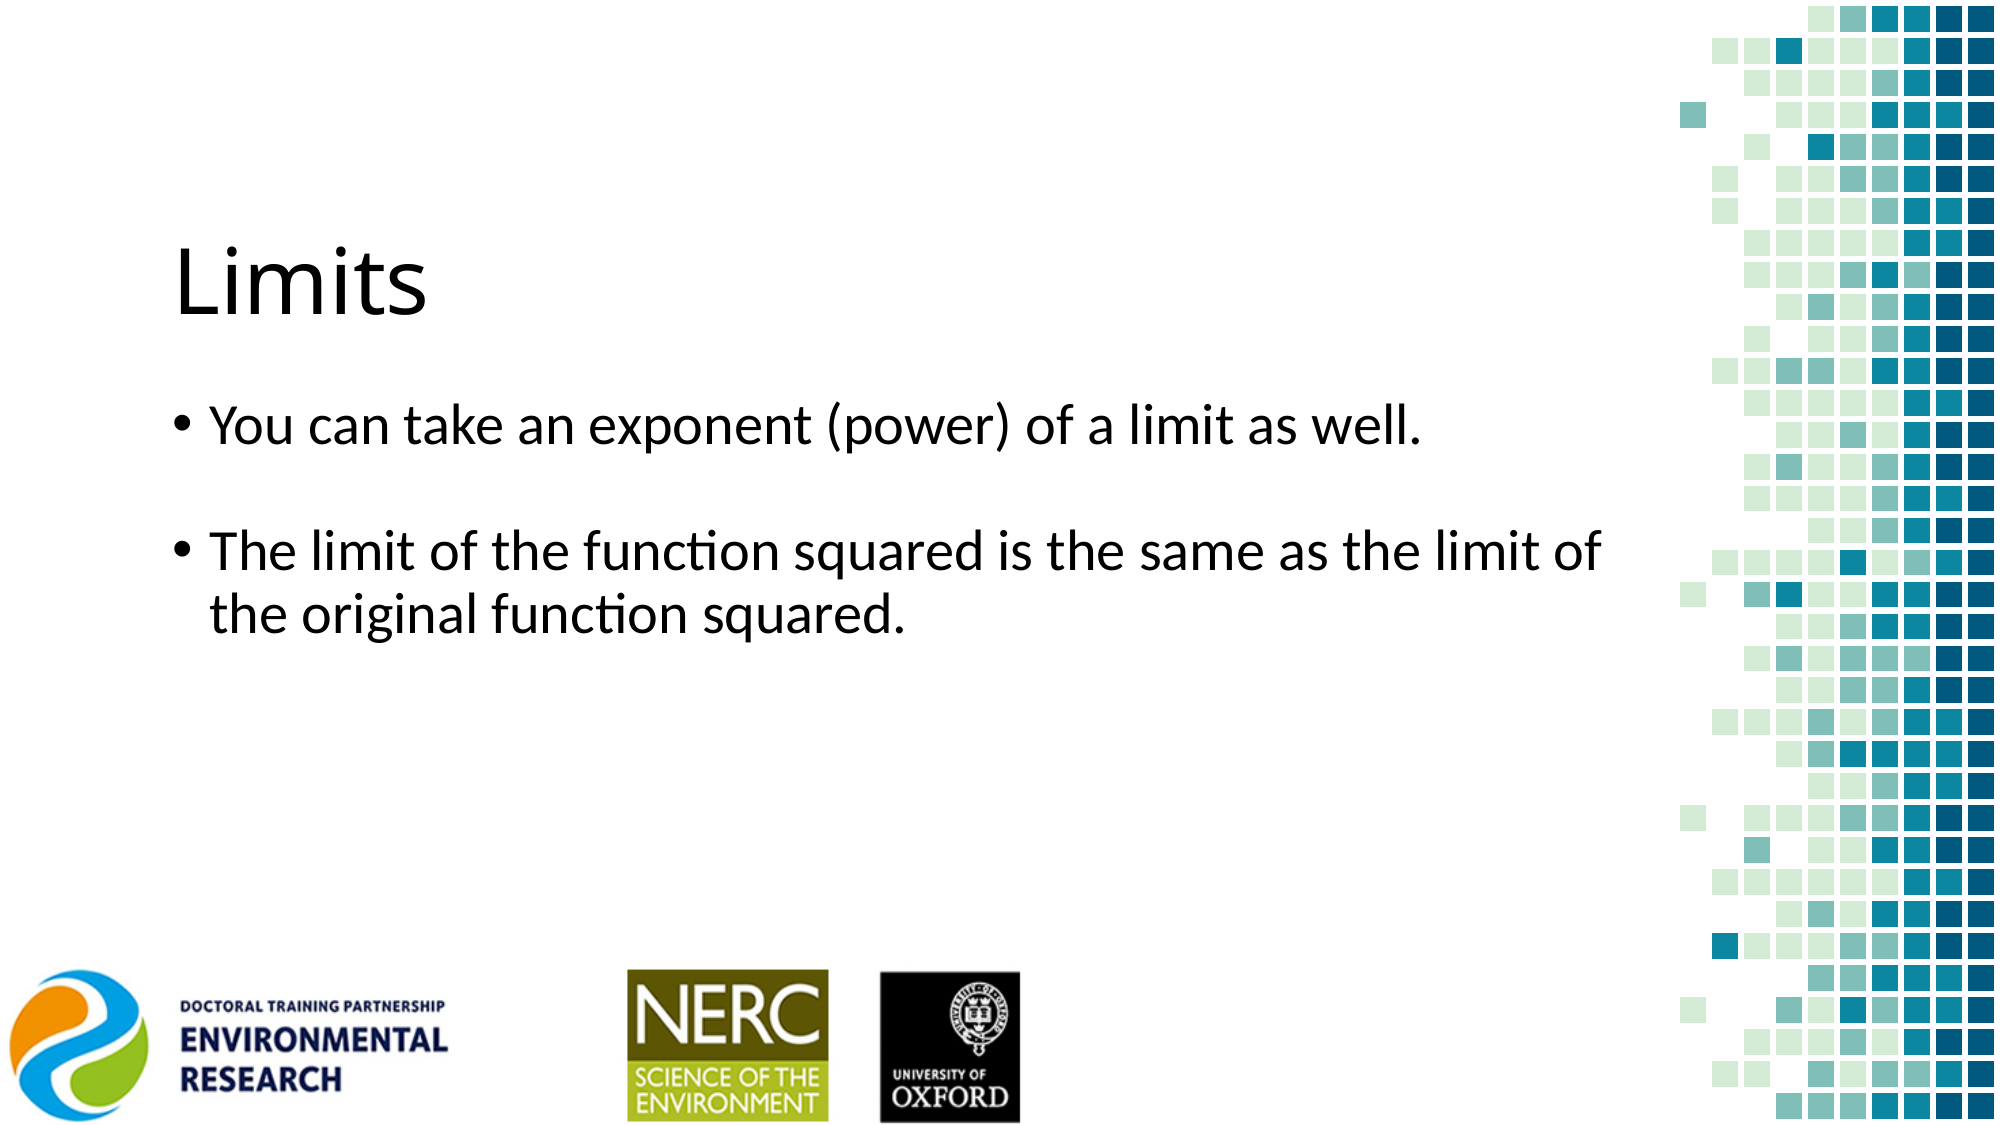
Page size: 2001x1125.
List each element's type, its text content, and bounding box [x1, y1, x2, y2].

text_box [0, 964, 1676, 1125]
title Limits [157, 161, 1636, 350]
